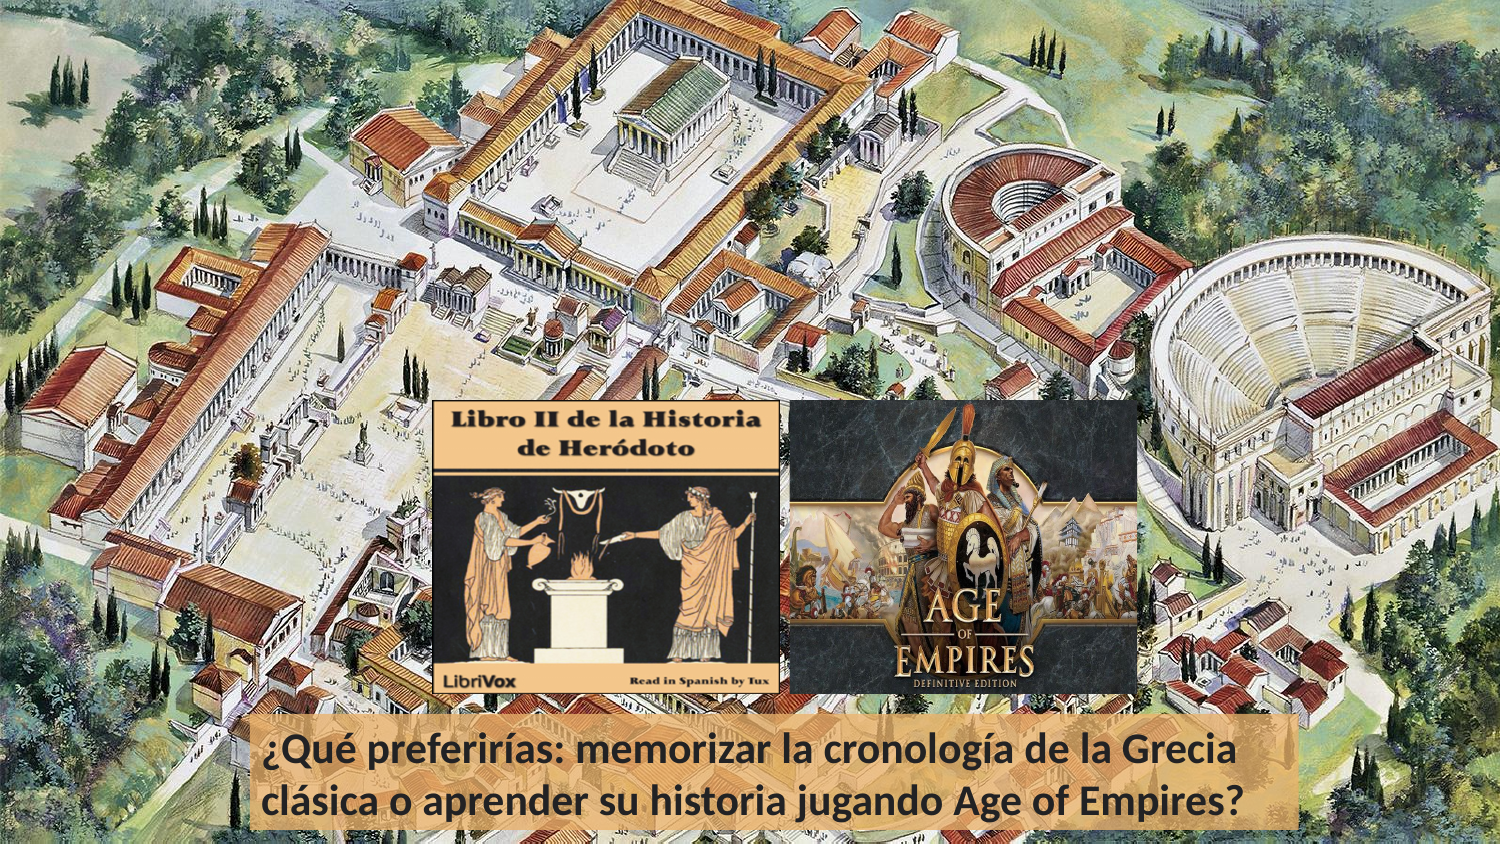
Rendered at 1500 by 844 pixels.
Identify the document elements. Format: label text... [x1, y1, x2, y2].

text_box ¿Qué preferirías: memorizar la cronología de la Grecia clásica o aprender su historia jugando Age of Empires? [249, 713, 1299, 830]
picture [0, 0, 1500, 844]
